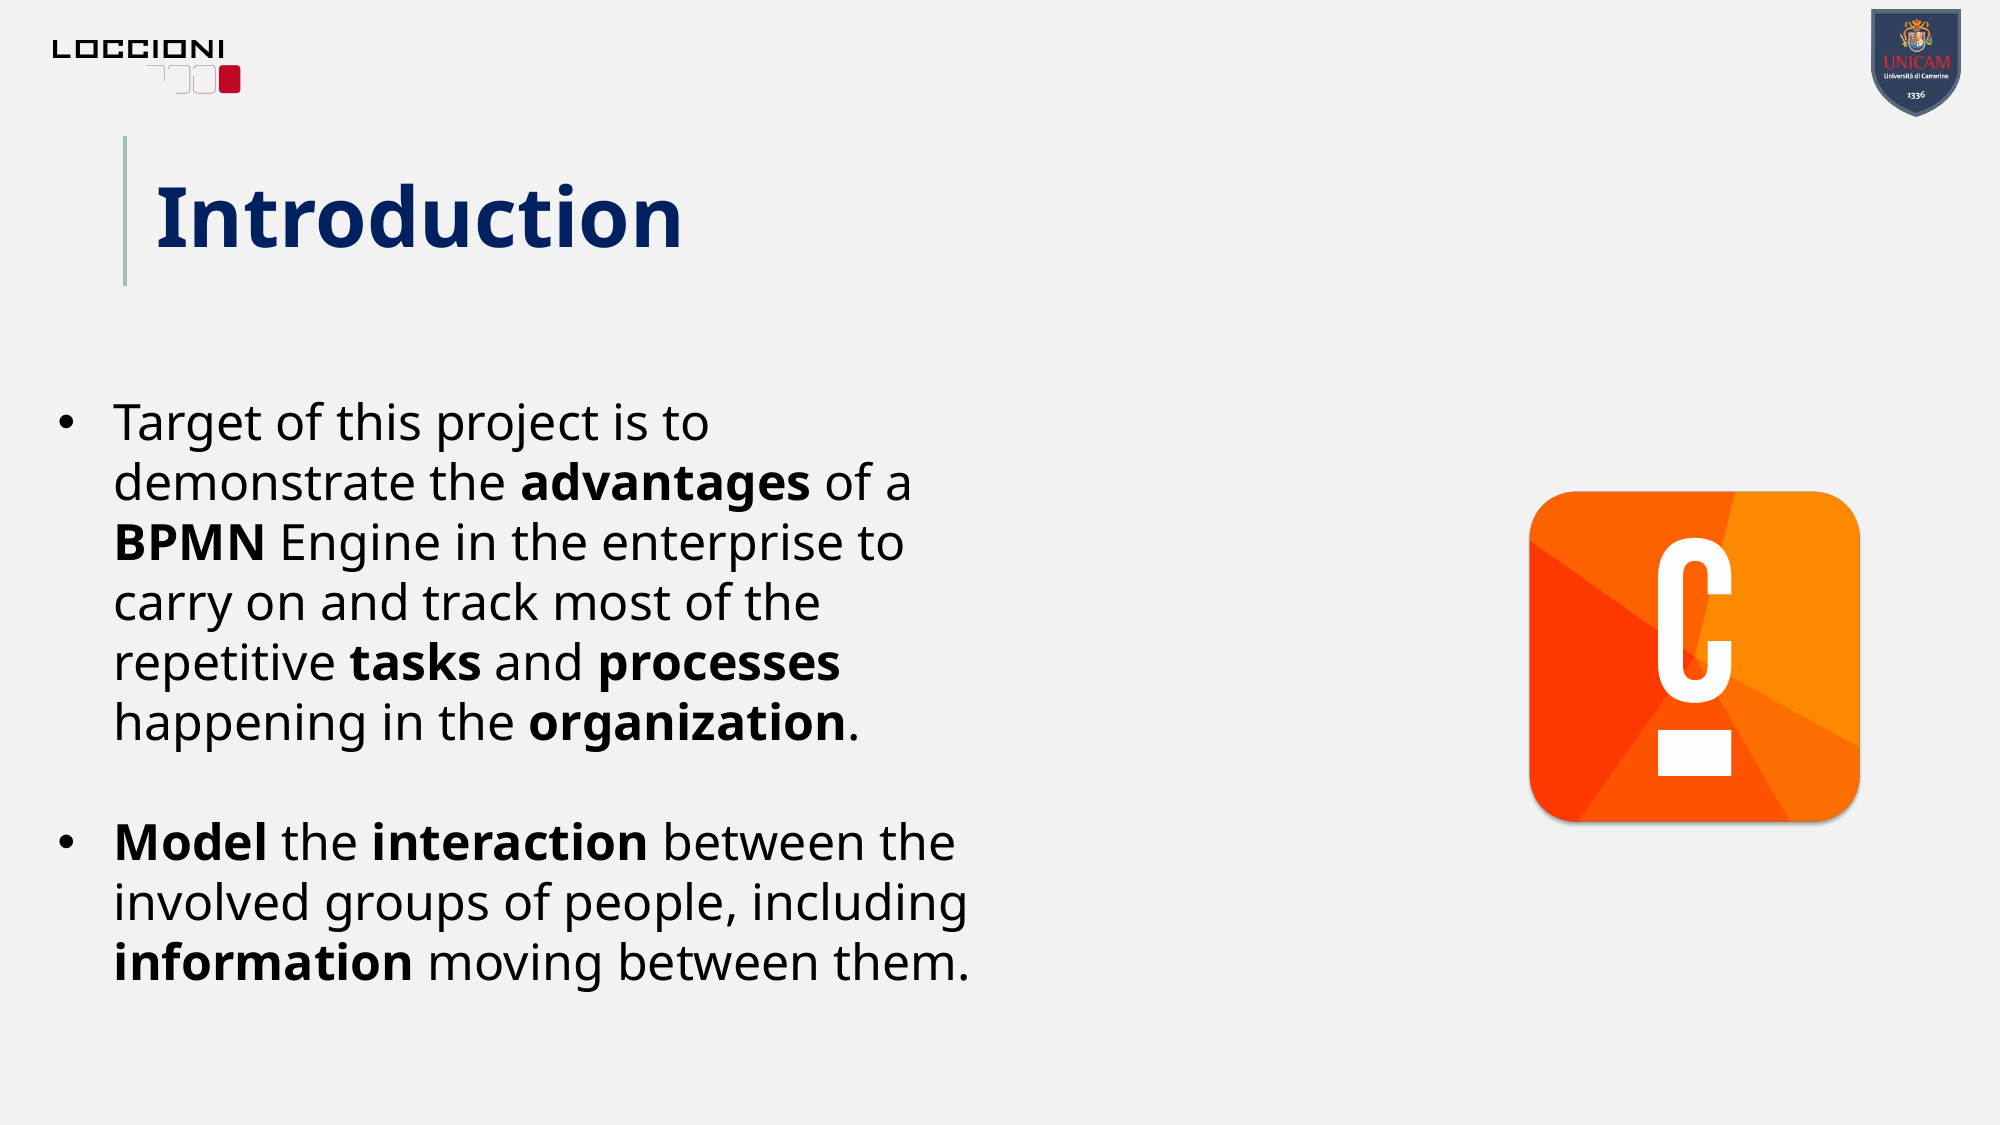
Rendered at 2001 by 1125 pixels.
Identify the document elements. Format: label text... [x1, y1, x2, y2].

text_box Target of this project is to demonstrate the advantages of a BPMN Engine in the enterprise to carry on and track most of the repetitive tasks and processes happening in the organization. Model the interaction between the involved groups of people, including information moving between them. [42, 375, 1040, 1066]
picture [1522, 484, 1868, 829]
picture [39, 6, 254, 120]
text_box Introduction [141, 156, 1695, 307]
picture [1871, 9, 1961, 117]
